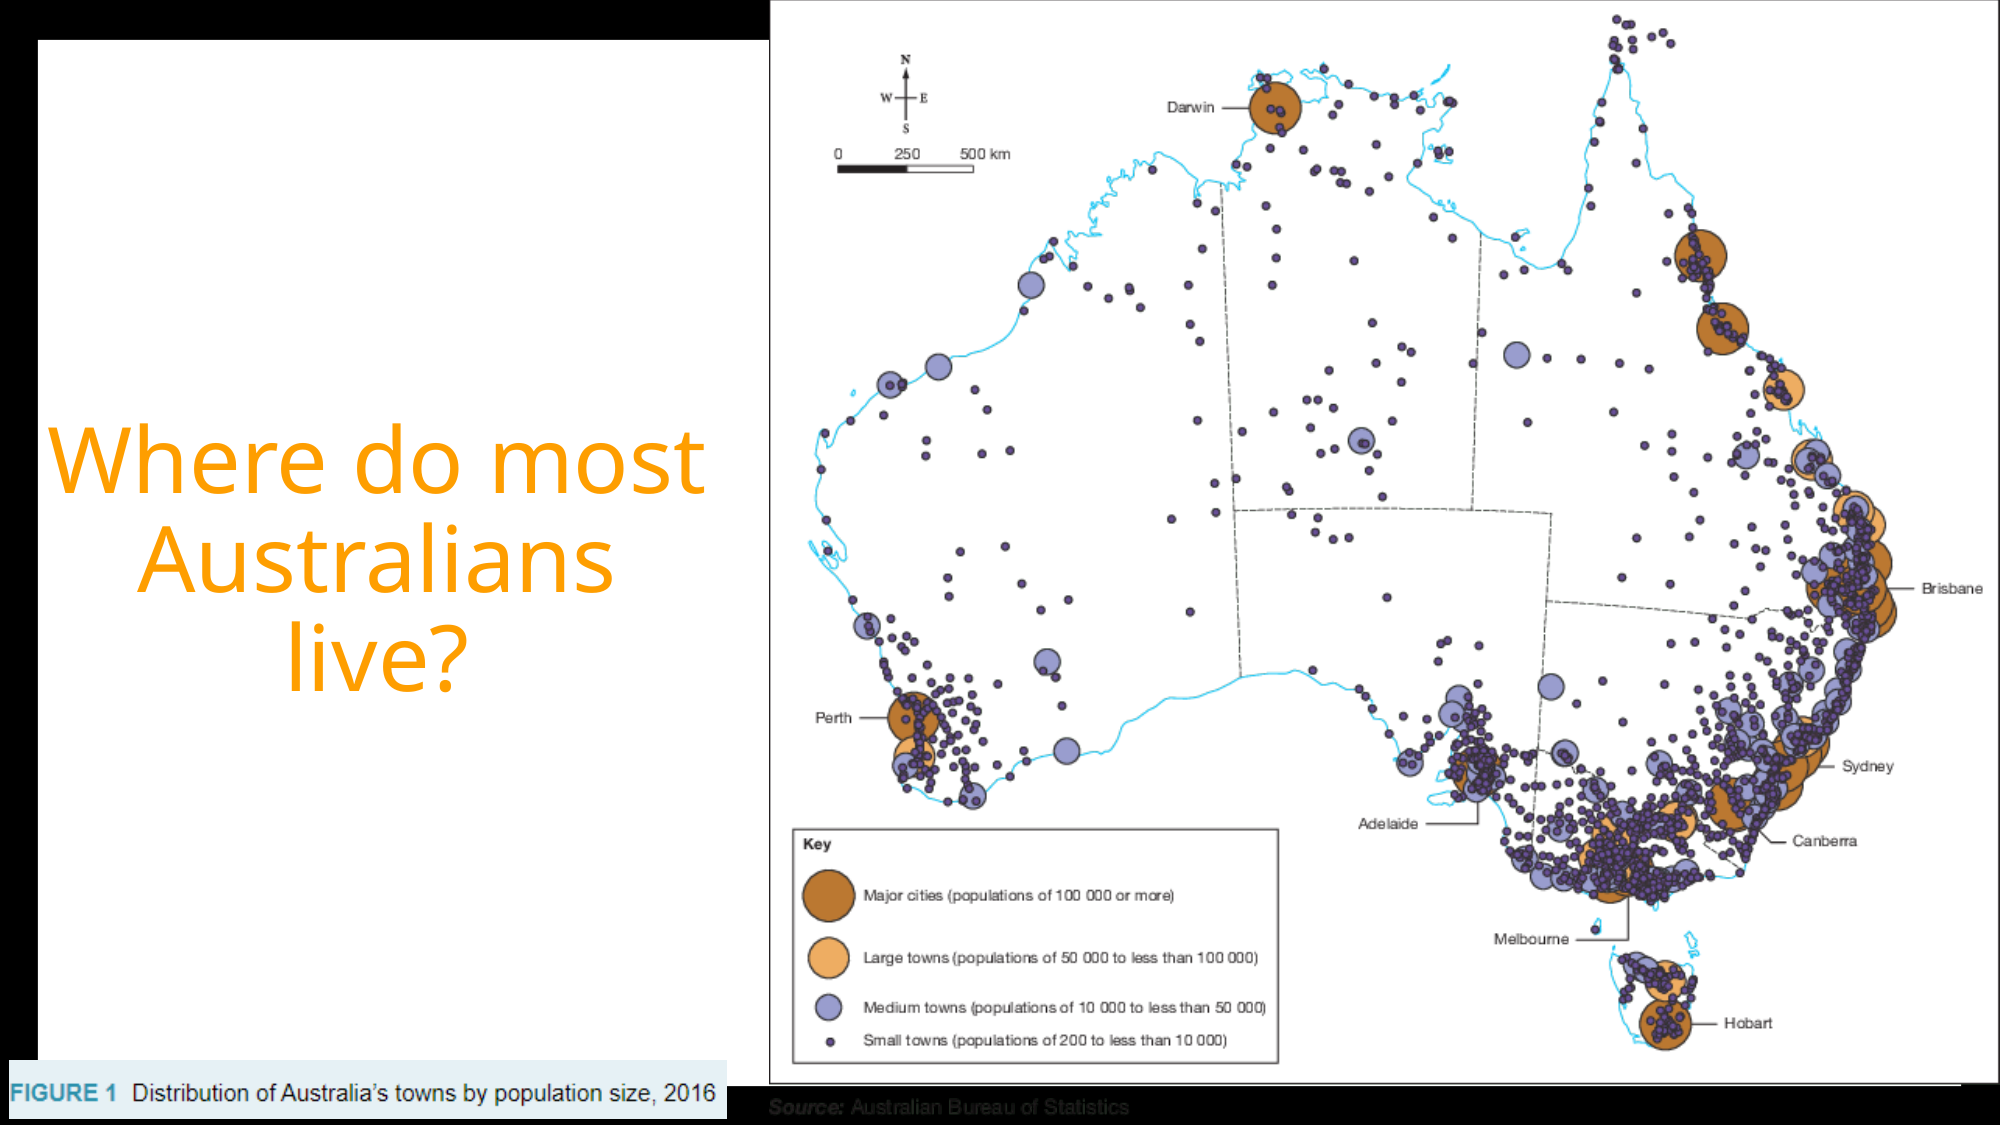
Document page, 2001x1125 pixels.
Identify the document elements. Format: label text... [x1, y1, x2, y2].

picture [768, 0, 2000, 1119]
picture [9, 1060, 728, 1119]
title Where do most Australians live? [19, 418, 735, 707]
